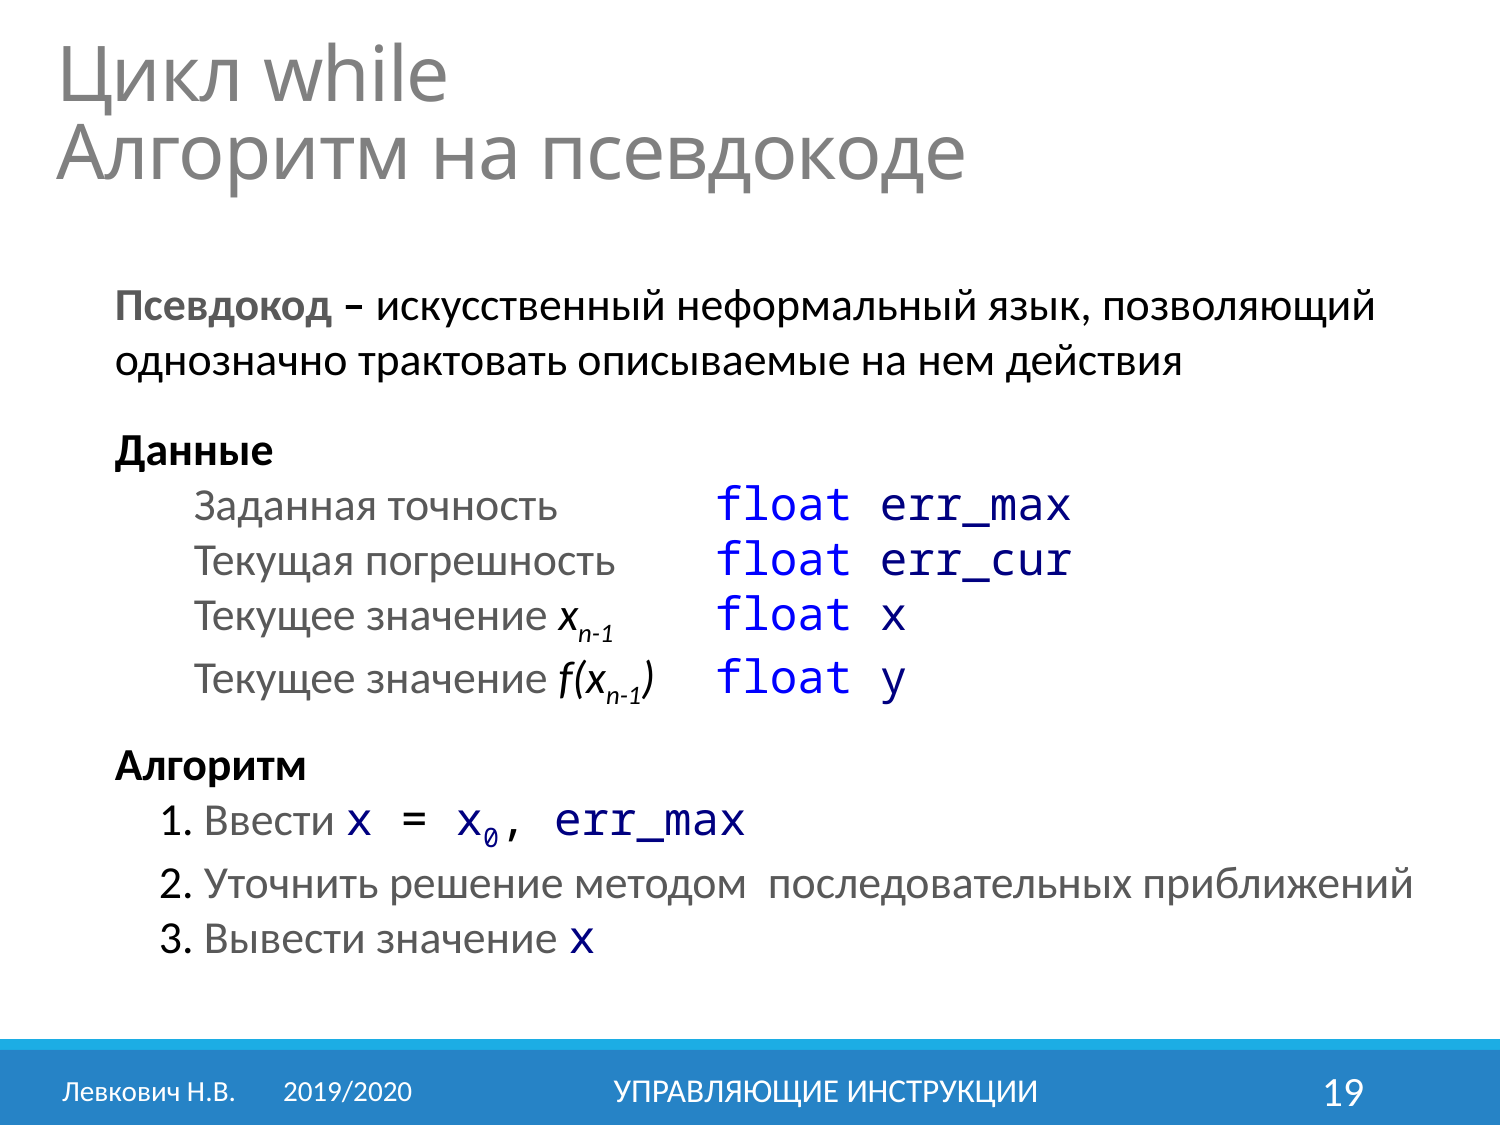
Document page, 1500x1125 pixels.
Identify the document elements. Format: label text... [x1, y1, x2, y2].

footer Управляющие инструкции [453, 1059, 1199, 1120]
text_box Цикл while Алгоритм на псевдокоде [41, 30, 1471, 204]
text_box Данные Заданная точность float err_max Текущая погрешность float err_cur Текущее значение xn-1 float x Текущее значение f(xn-1) float y Алгоритм 1. Ввести x = x0, err_max 2. Уточнить решение методом последовательных приближений 3. Вывести значение x [100, 412, 1459, 970]
slide_number 19 [1218, 1059, 1380, 1120]
text_box Псевдокод – искусственный неформальный язык, позволяющий однозначно трактовать описываемые на нем действия [100, 267, 1465, 431]
slide_number Левкович Н.В. 2019/2020 [47, 1059, 440, 1120]
